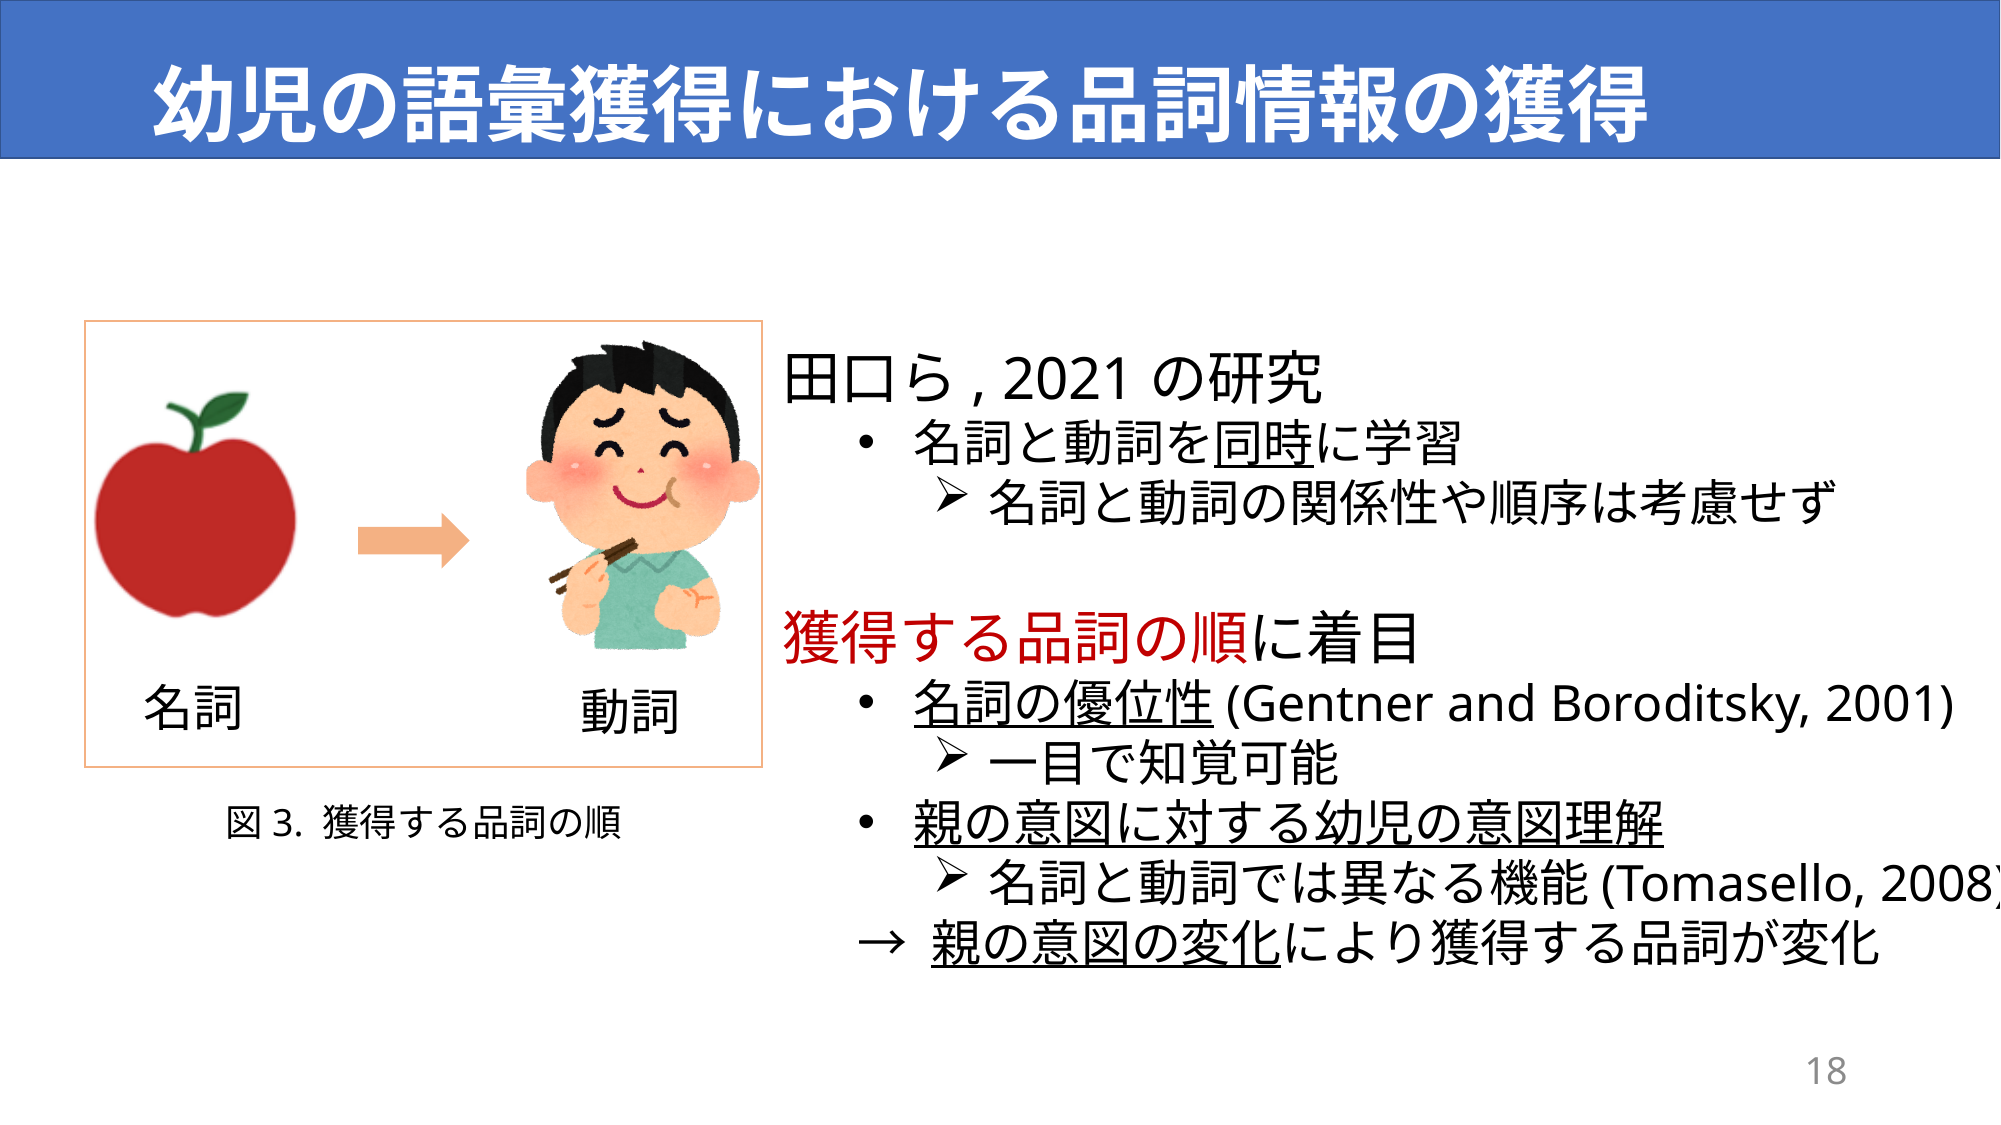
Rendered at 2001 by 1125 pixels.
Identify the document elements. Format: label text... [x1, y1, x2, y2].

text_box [85, 333, 761, 749]
text_box 田口ら, 2021の研究 名詞と動詞を同時に学習 名詞と動詞の関係性や順序は考慮せず 獲得する品詞の順に着目 名詞の優位性(Gentner and Boroditsky, 2001) 一目で知覚可能 親の意図に対する幼児の意図理解 名詞と動詞では異なる機能(Tomasello, 2008) → 親の意図の変化により獲得する品詞が変化 [768, 333, 2000, 1039]
text_box [84, 320, 763, 768]
title 幼児の語彙獲得における品詞情報の獲得 [137, 0, 1863, 218]
slide_number 18 [1412, 1042, 1863, 1103]
text_box 図3. 獲得する品詞の順 [210, 791, 637, 852]
